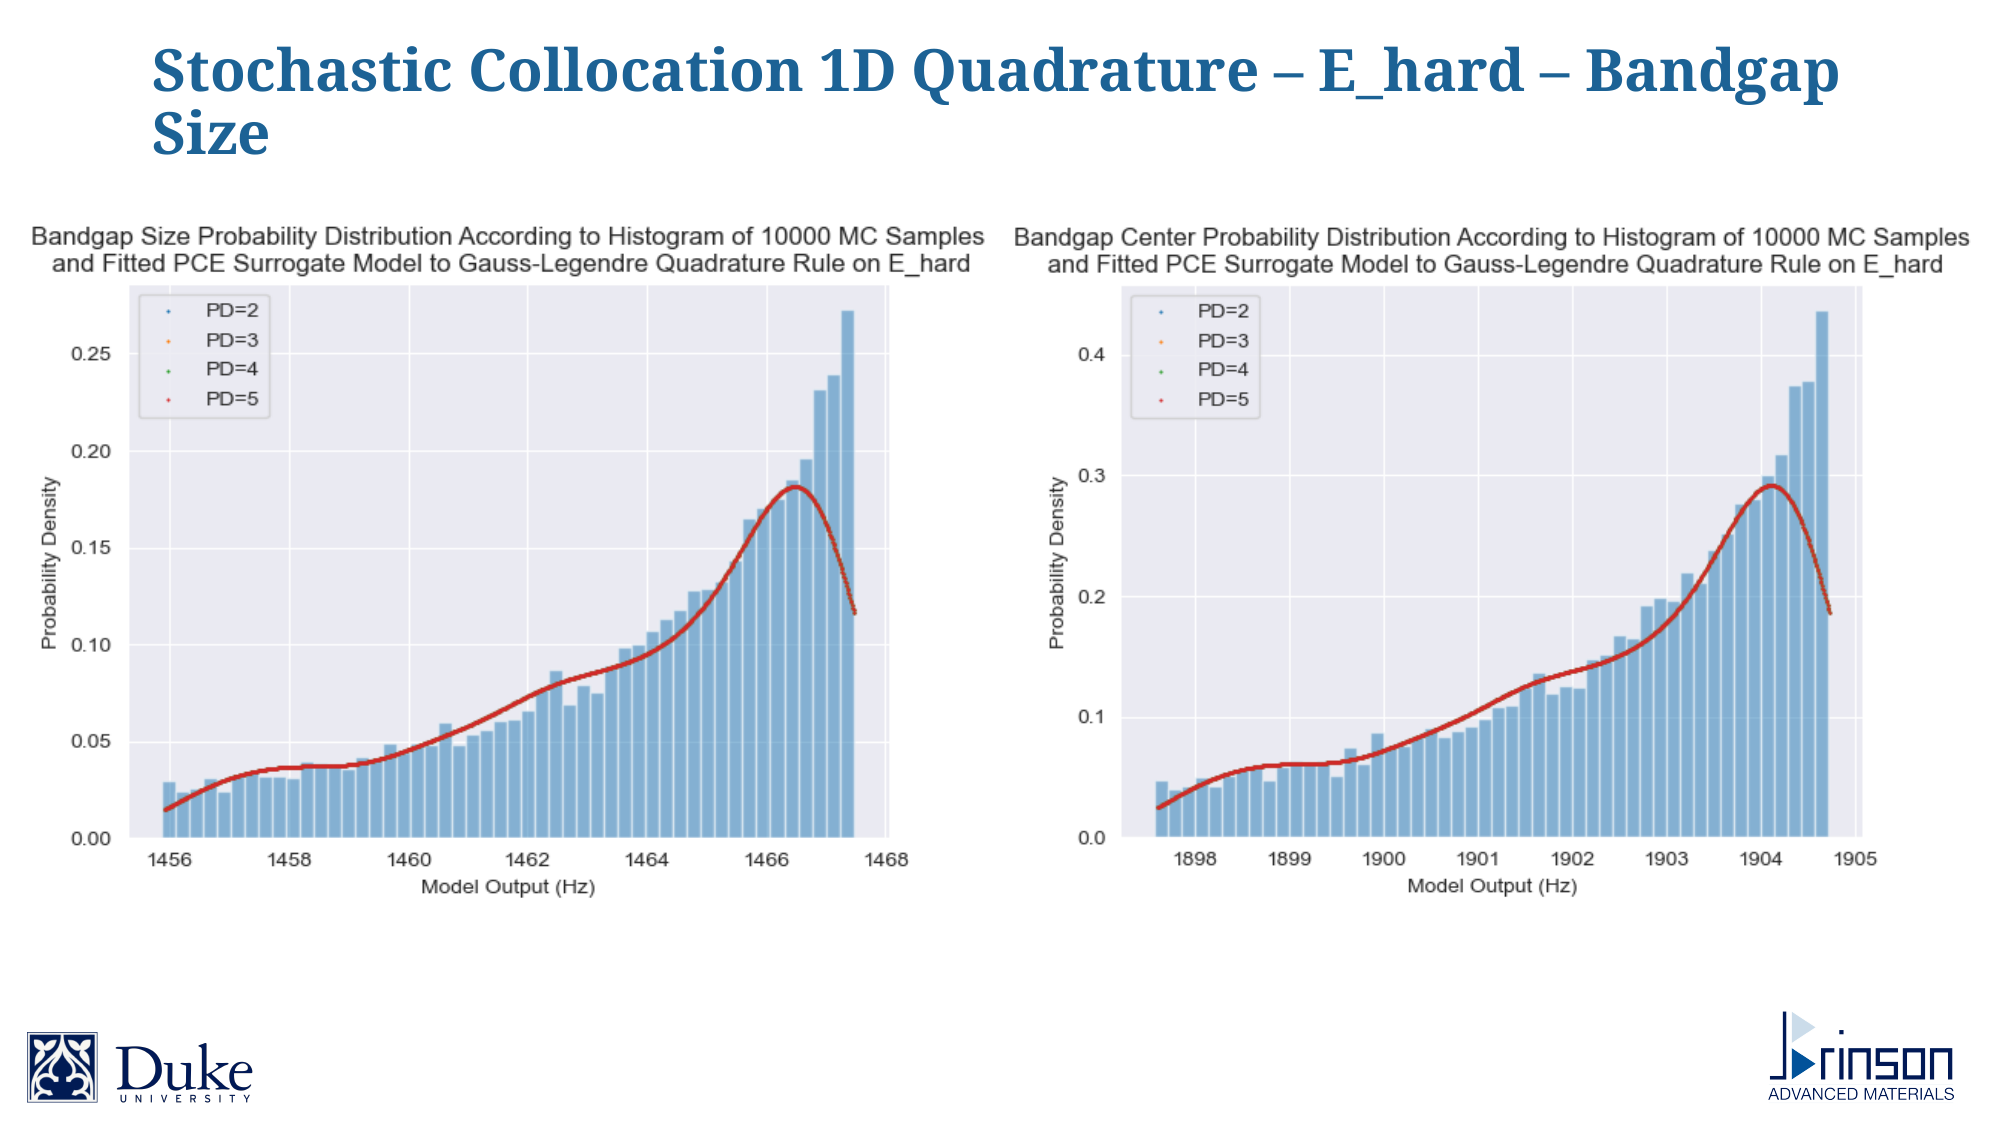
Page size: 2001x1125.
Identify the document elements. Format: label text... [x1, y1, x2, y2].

picture [999, 213, 1984, 912]
title Stochastic Collocation 1D Quadrature – E_hard – Bandgap Size [137, 17, 1863, 191]
picture [27, 1032, 98, 1103]
picture [115, 1042, 253, 1103]
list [15, 212, 1000, 913]
picture [1768, 1011, 1957, 1108]
